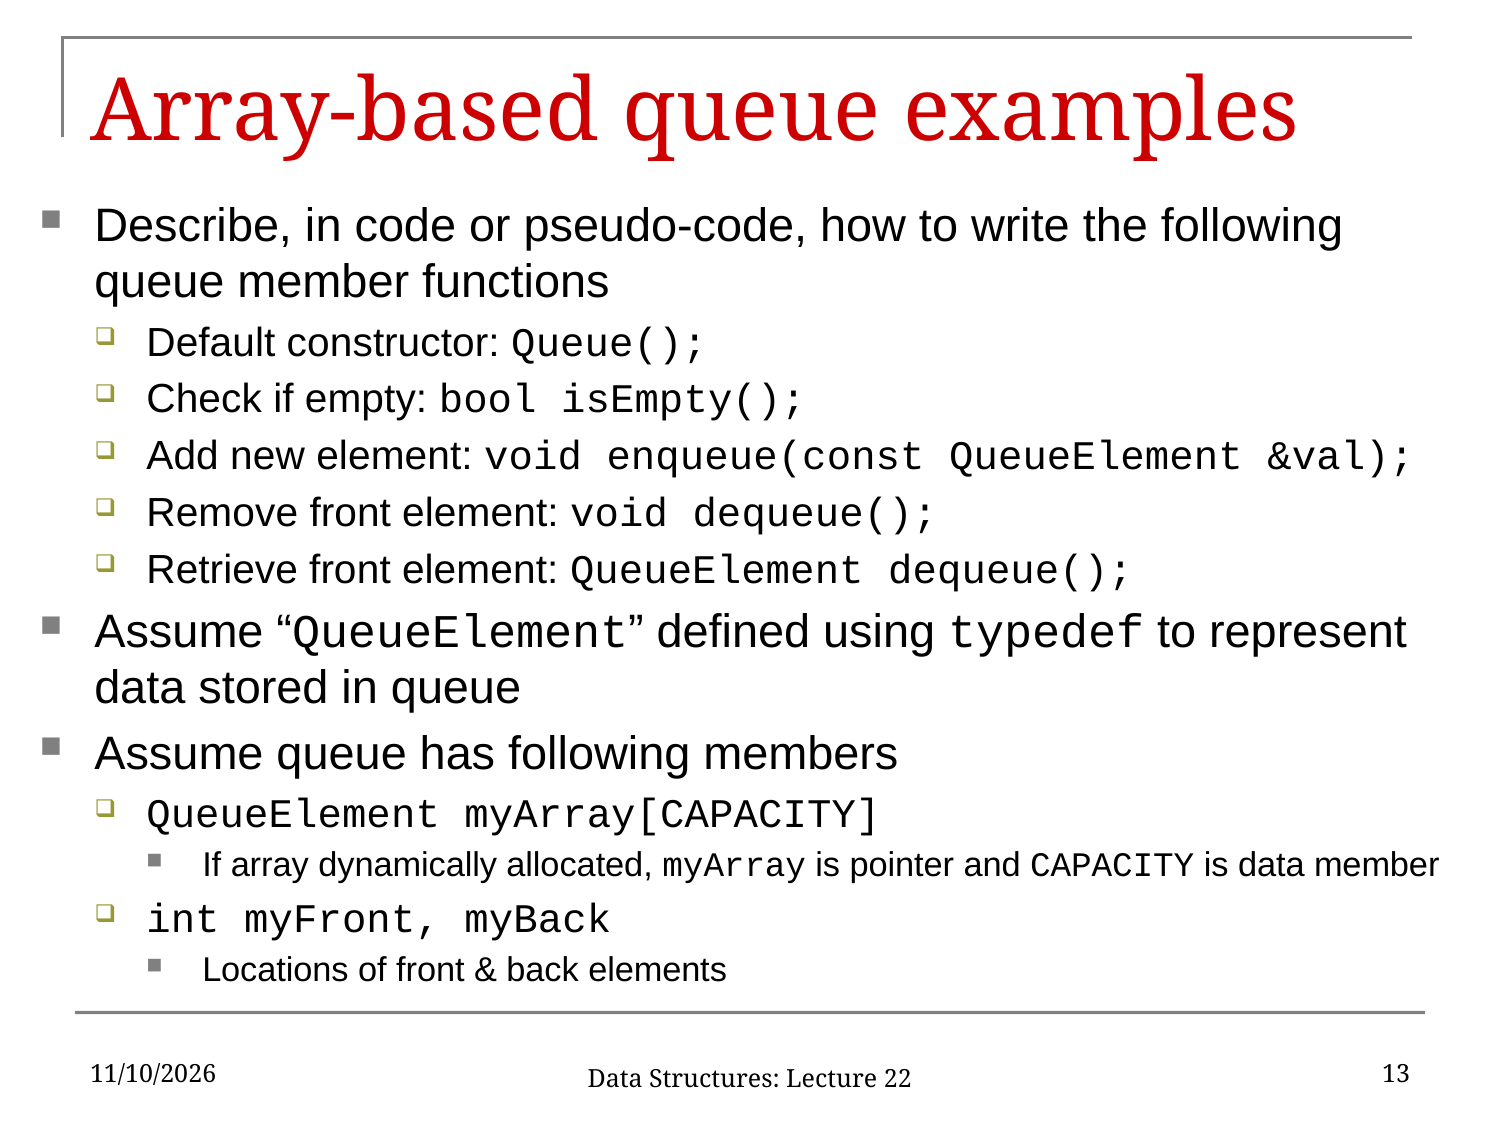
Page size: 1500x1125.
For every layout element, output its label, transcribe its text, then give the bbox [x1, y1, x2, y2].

footer Data Structures: Lecture 22 [512, 1024, 988, 1101]
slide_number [74, 1023, 426, 1100]
title Array-based queue examples [75, 45, 1425, 163]
slide_number 13 [1074, 1023, 1426, 1100]
list Describe, in code or pseudo-code, how to write the following queue member functions Default constructor: Queue(); Check if empty: bool isEmpty(); Add new element: void enqueue(const QueueElement &val); Remove front element: void dequeue(); Retrieve front element: QueueElement dequeue(); Assume “QueueElement” defined using typedef to represent data stored in queue Assume queue has following members QueueElement myArray[CAPACITY] If array dynamically allocated, myArray is pointer and CAPACITY is data member int myFront, myBack Locations of front & back elements [24, 187, 1475, 1038]
